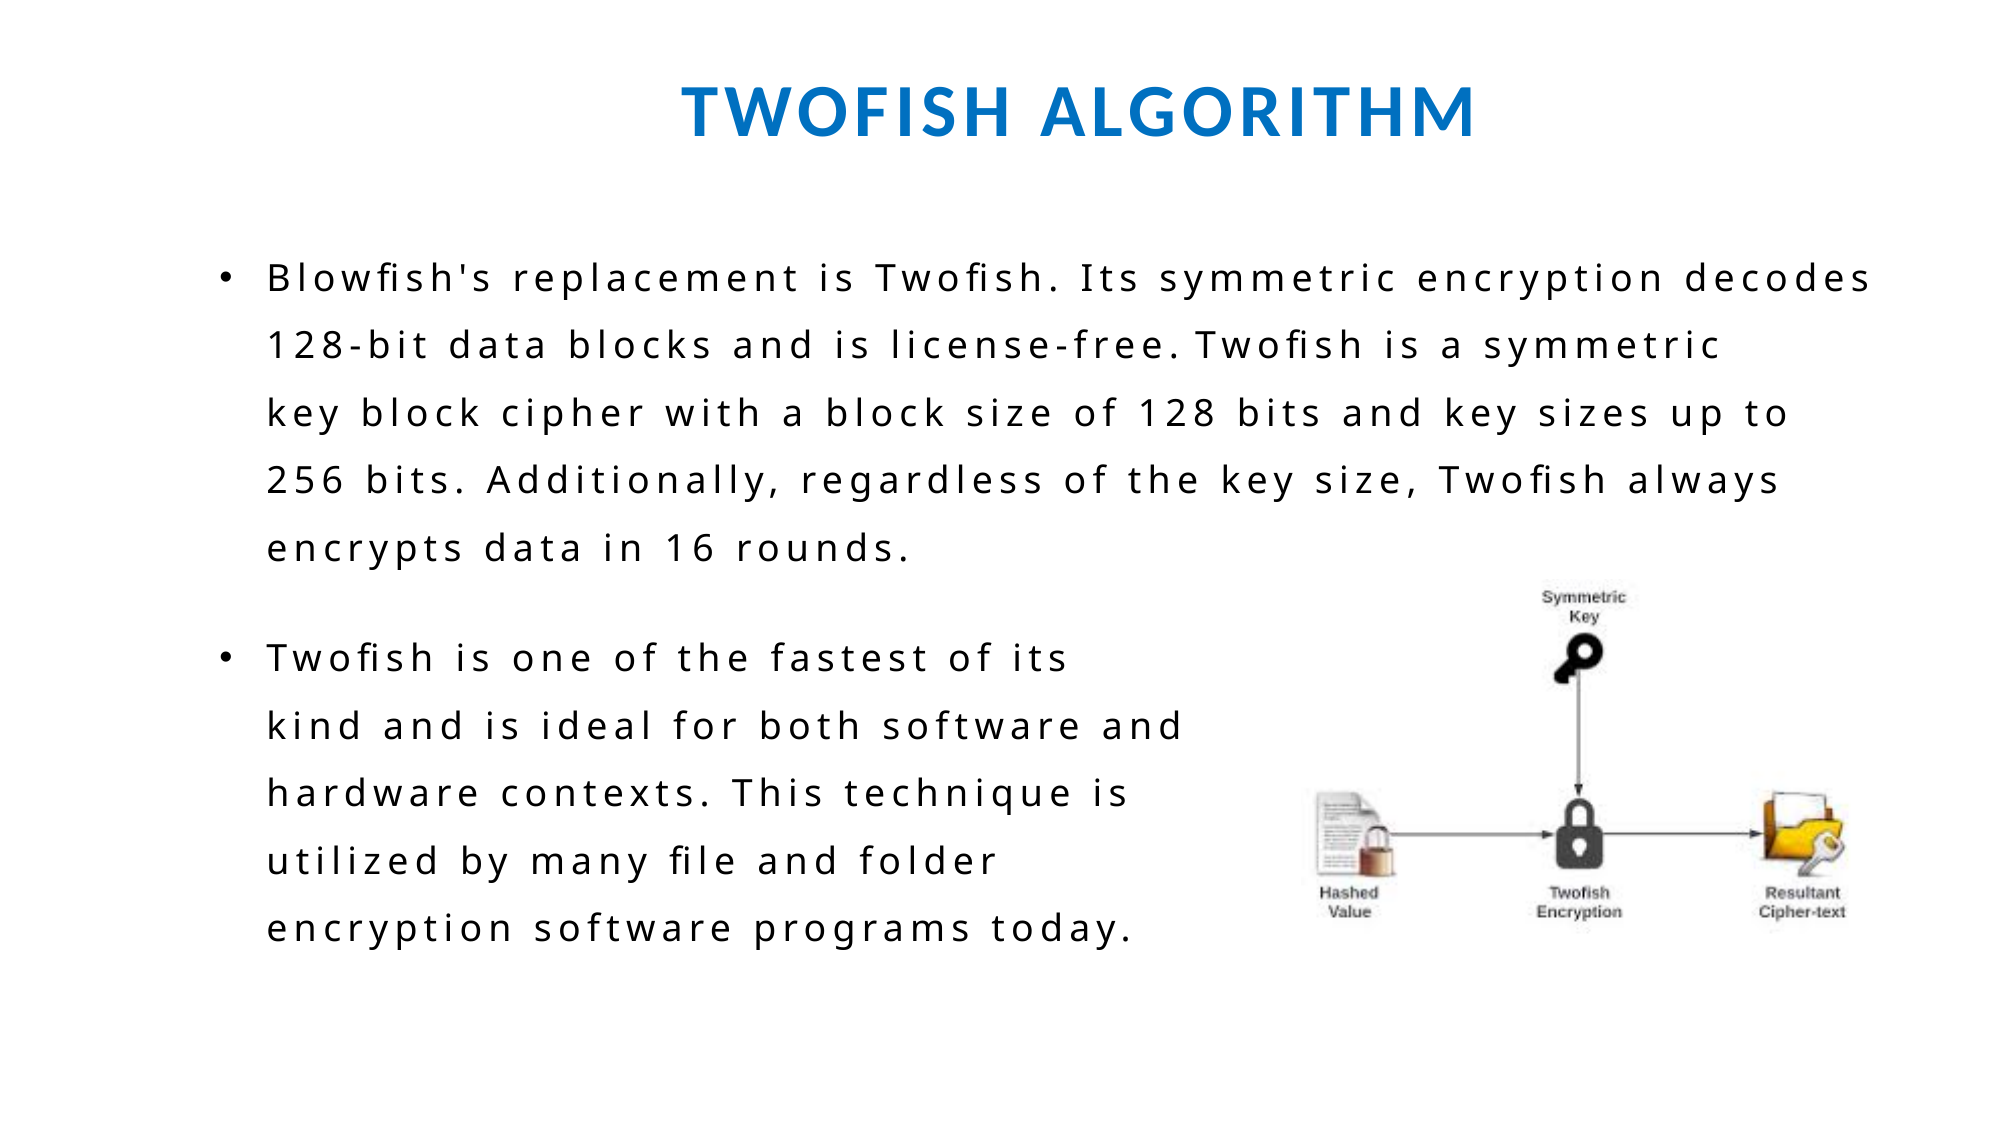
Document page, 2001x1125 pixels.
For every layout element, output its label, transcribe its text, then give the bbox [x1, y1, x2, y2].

text_box Twofish is one of the fastest of its kind and is ideal for both software and hardware contexts. This technique is utilized by many file and folder encryption software programs today. [204, 604, 1205, 957]
text_box Blowfish's replacement is Twofish. Its symmetric encryption decodes 128-bit data blocks and is license-free. Twofish is a symmetric key block cipher with a block size of 128 bits and key sizes up to 256 bits. Additionally, regardless of the key size, Twofish always encrypts data in 16 rounds. [204, 224, 1895, 577]
text_box TWOFISH ALGORITHM [613, 54, 1546, 160]
picture [1301, 579, 1863, 944]
